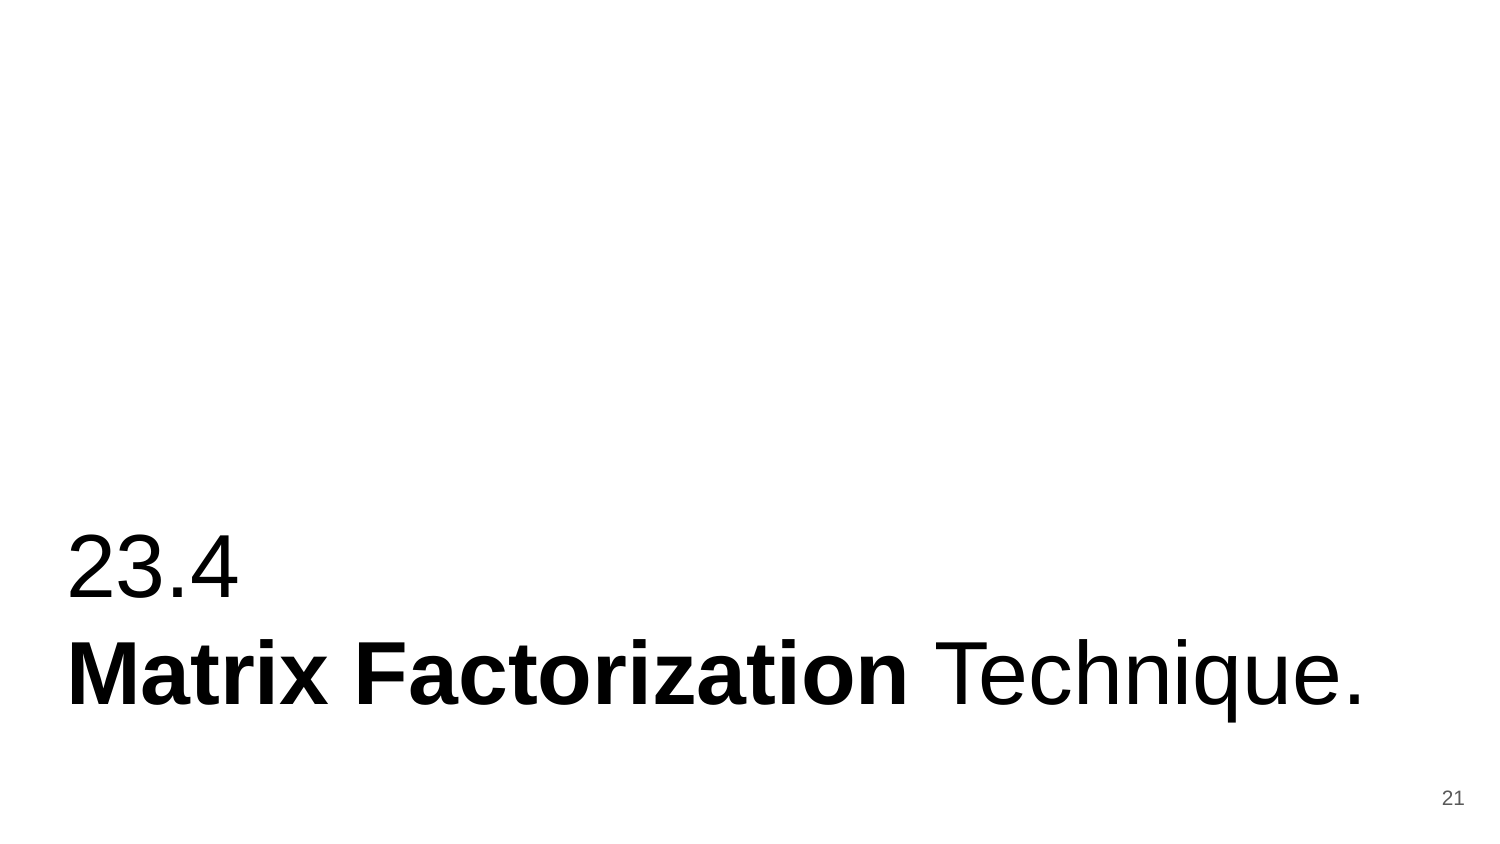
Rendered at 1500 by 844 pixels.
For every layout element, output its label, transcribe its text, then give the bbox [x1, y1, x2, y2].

title 23.4 Matrix Factorization Technique. [51, 499, 1449, 731]
slide_number ‹#› [1389, 764, 1480, 830]
